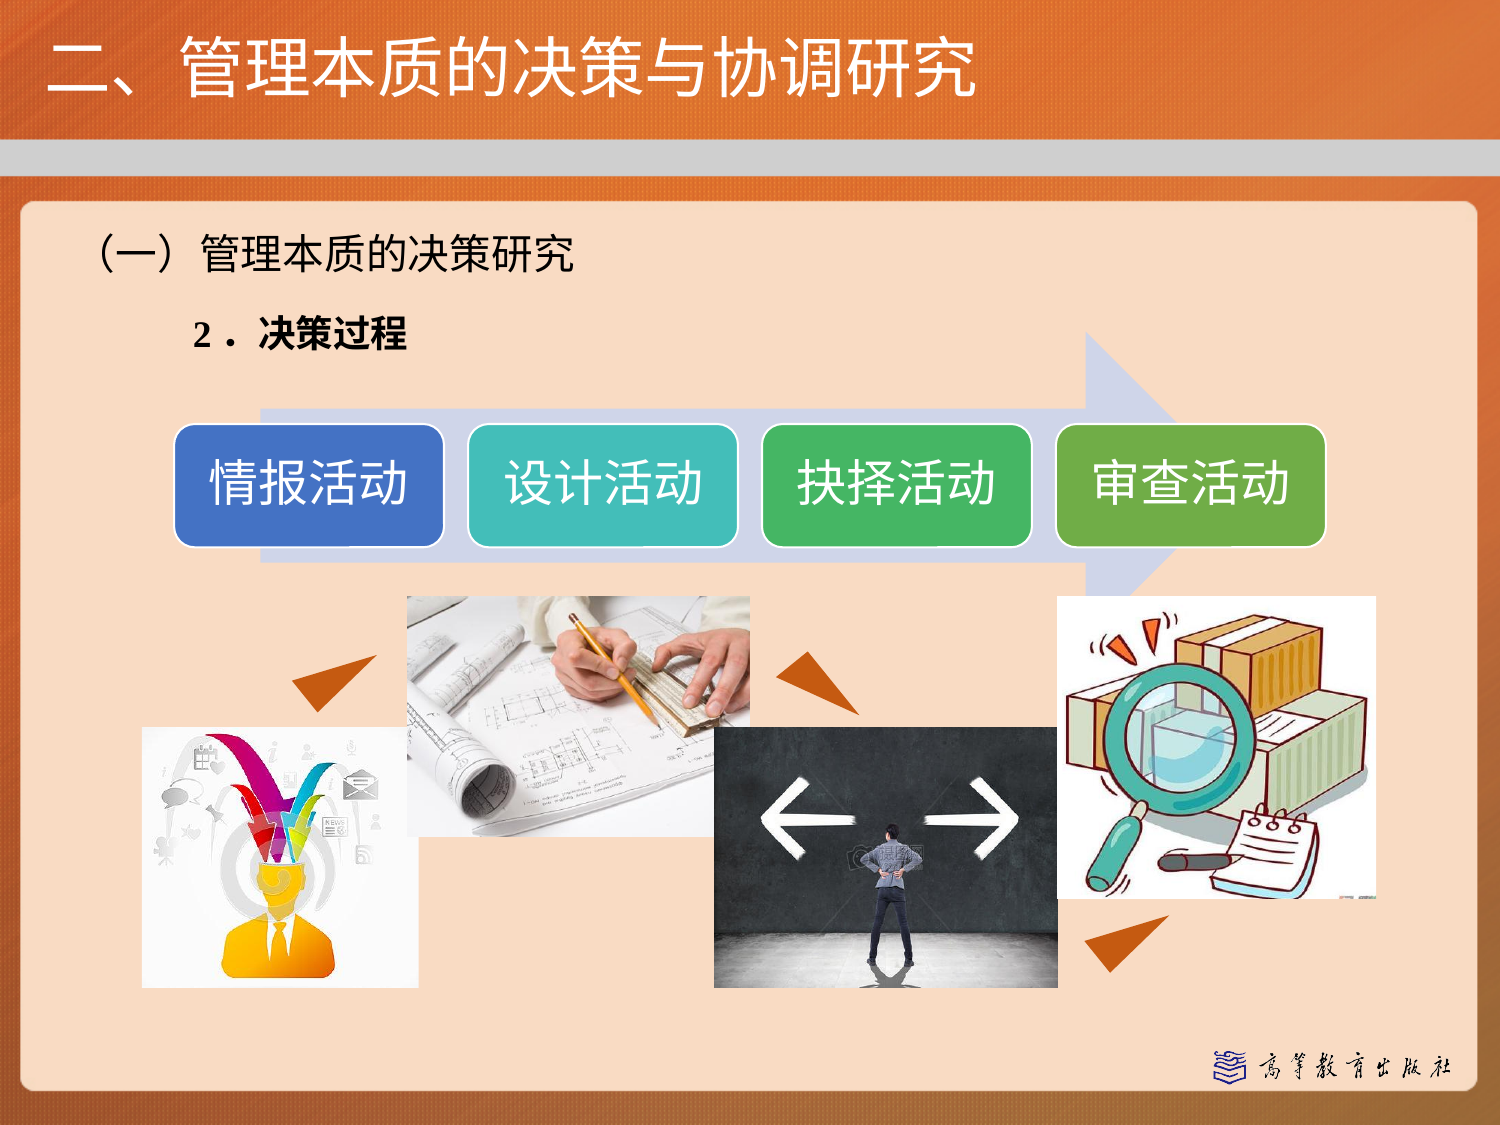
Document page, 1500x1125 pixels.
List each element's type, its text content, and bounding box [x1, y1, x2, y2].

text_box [173, 331, 1327, 640]
text_box [290, 653, 378, 714]
text_box [773, 649, 861, 717]
picture [0, 0, 1500, 1125]
text_box [1082, 914, 1171, 975]
text_box （一）管理本质的决策研究 [59, 192, 1004, 320]
list 2．决策过程 [103, 302, 1397, 451]
text_box 二、管理本质的决策与协调研究 [29, 18, 1341, 125]
